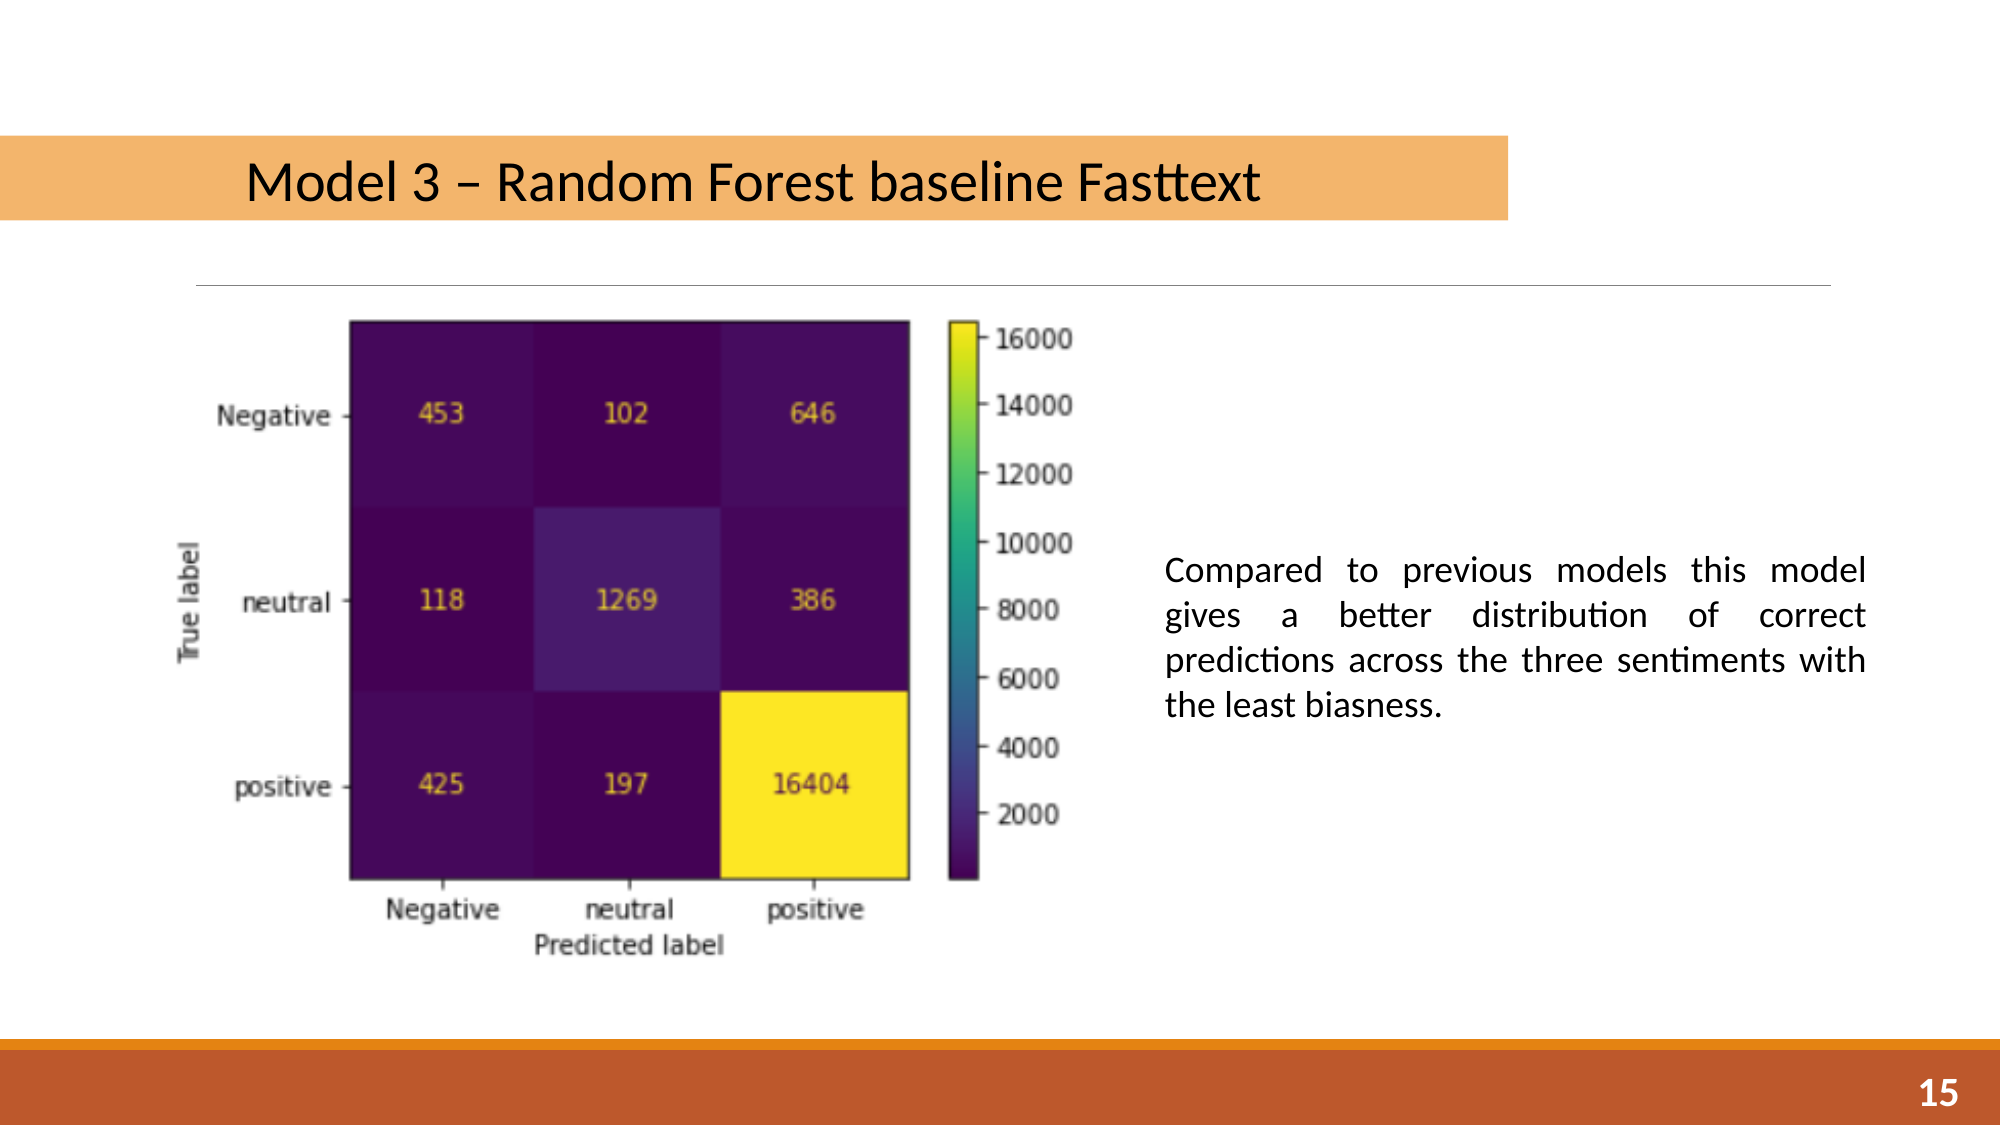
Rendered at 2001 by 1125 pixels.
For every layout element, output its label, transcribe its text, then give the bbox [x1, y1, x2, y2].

slide_number 15 [1759, 1059, 1975, 1120]
text_box Compared to previous models this model gives a better distribution of correct predictions across the three sentiments with the least biasness. [1150, 537, 1883, 733]
text_box Model 3 – Random Forest baseline Fasttext [0, 135, 1509, 221]
picture [115, 313, 1140, 990]
